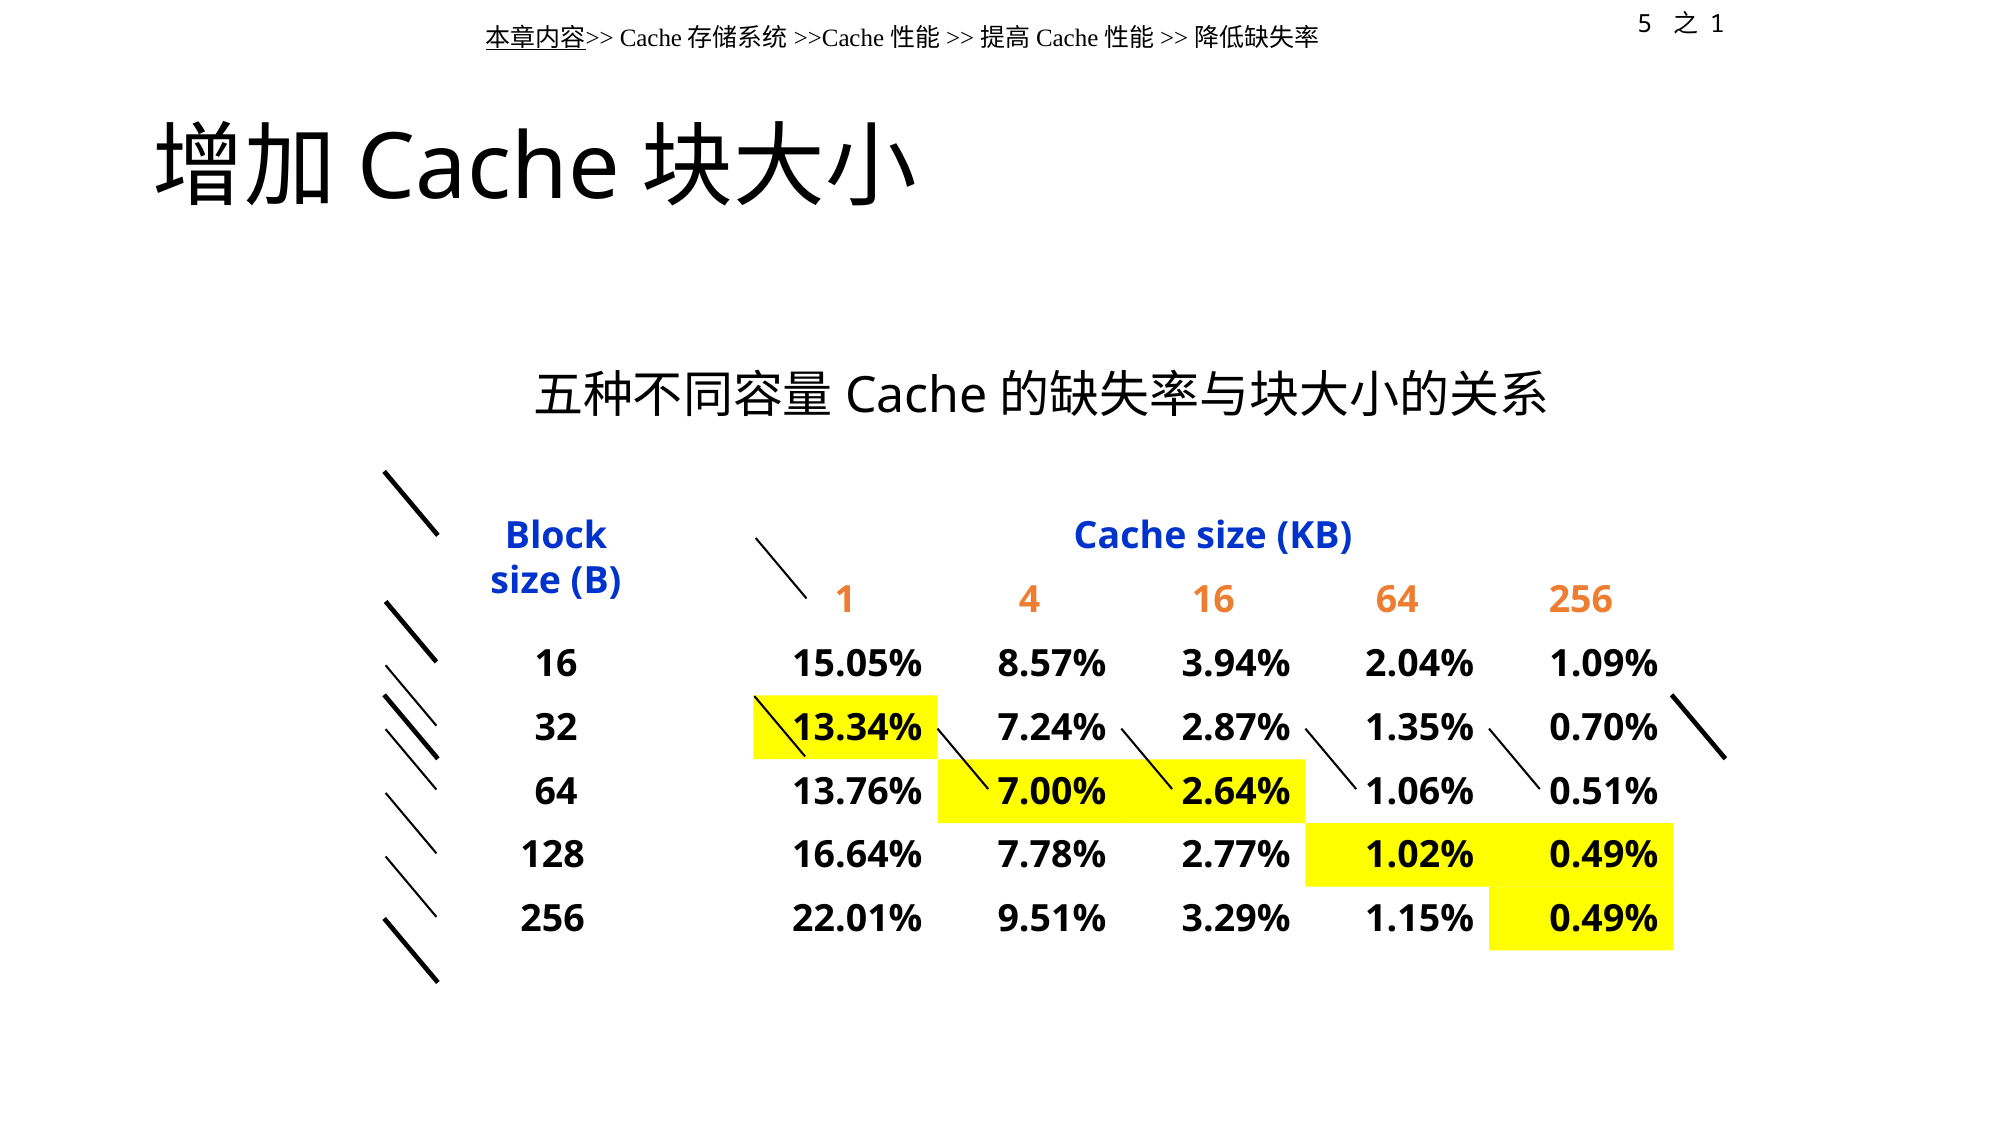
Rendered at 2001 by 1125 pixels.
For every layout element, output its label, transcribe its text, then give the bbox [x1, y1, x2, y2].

list 五种不同容量Cache的缺失率与块大小的关系 [397, 361, 1686, 460]
text_box 5 之 1 [1612, 0, 1750, 46]
text_box 本章内容>> Cache存储系统>>Cache性能>>提高Cache性能>>降低缺失率 [470, 14, 1713, 66]
title 增加Cache块大小 [137, 59, 1863, 278]
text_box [385, 473, 1724, 981]
